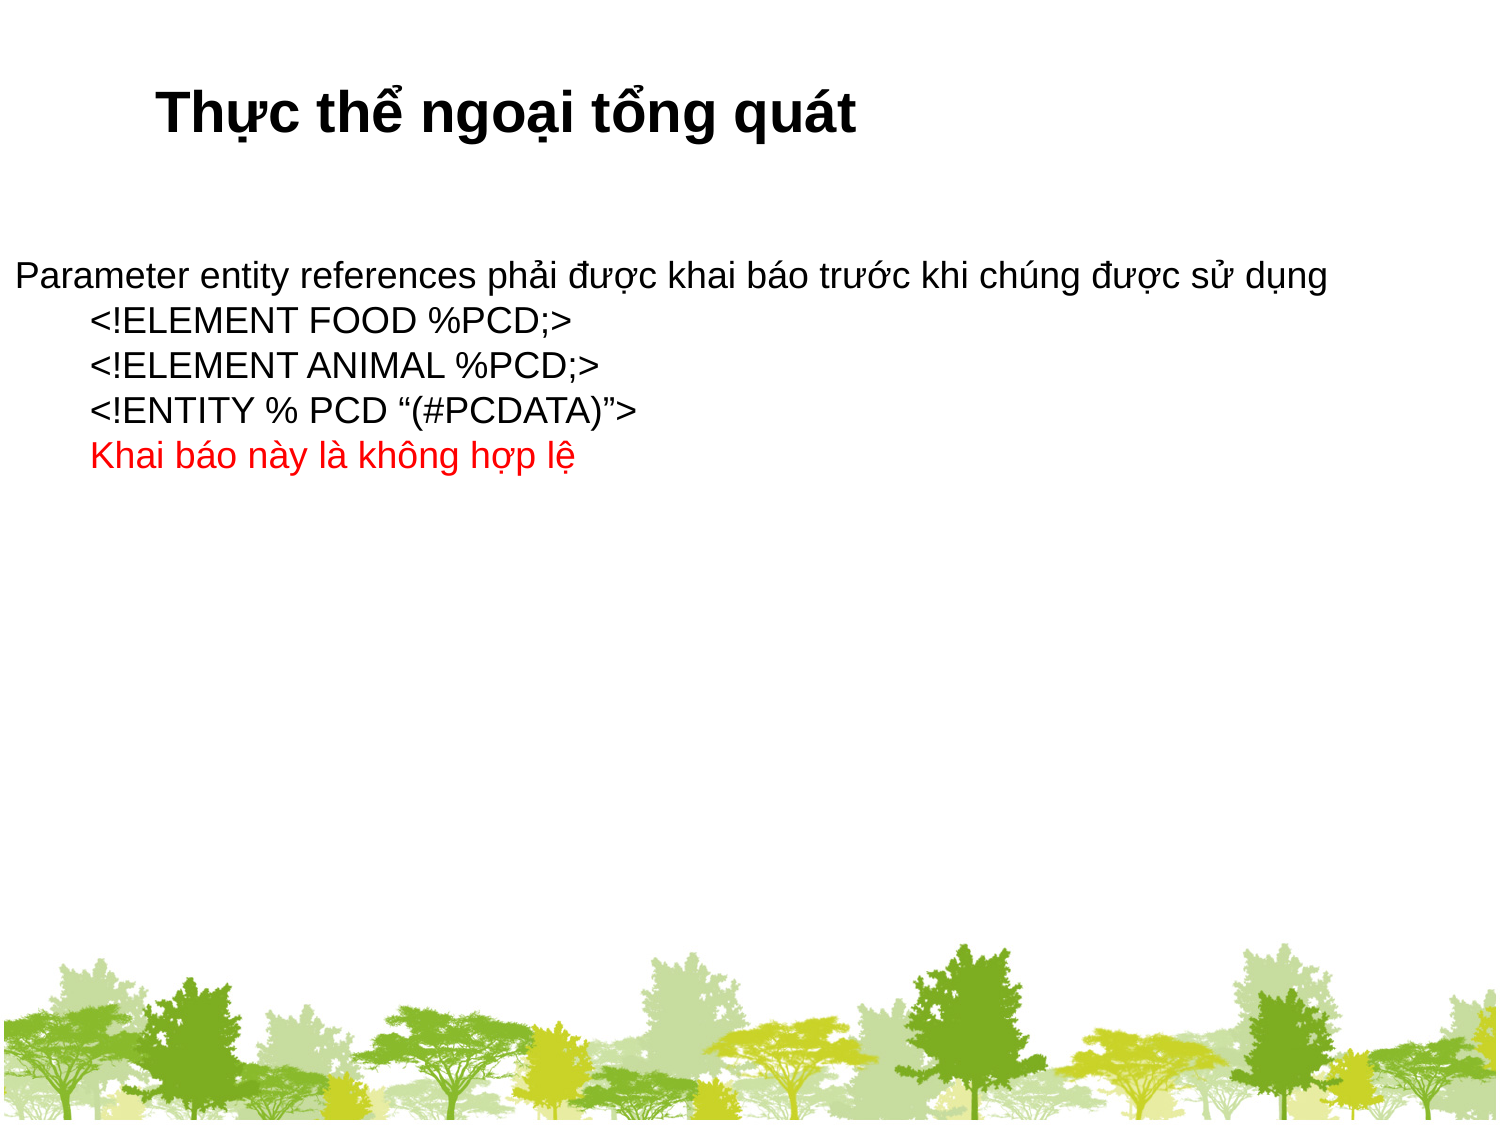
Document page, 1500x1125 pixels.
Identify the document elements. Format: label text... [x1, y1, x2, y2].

picture [0, 0, 1500, 243]
text_box Thực thể ngoại tổng quát [140, 66, 873, 152]
picture [0, 524, 1500, 1125]
text_box Parameter entity references phải được khai báo trước khi chúng được sử dụng <!ELEMENT FOOD %PCD;> <!ELEMENT ANIMAL %PCD;> <!ENTITY % PCD “(#PCDATA)”> Khai báo này là không hợp lệ [0, 243, 1500, 524]
